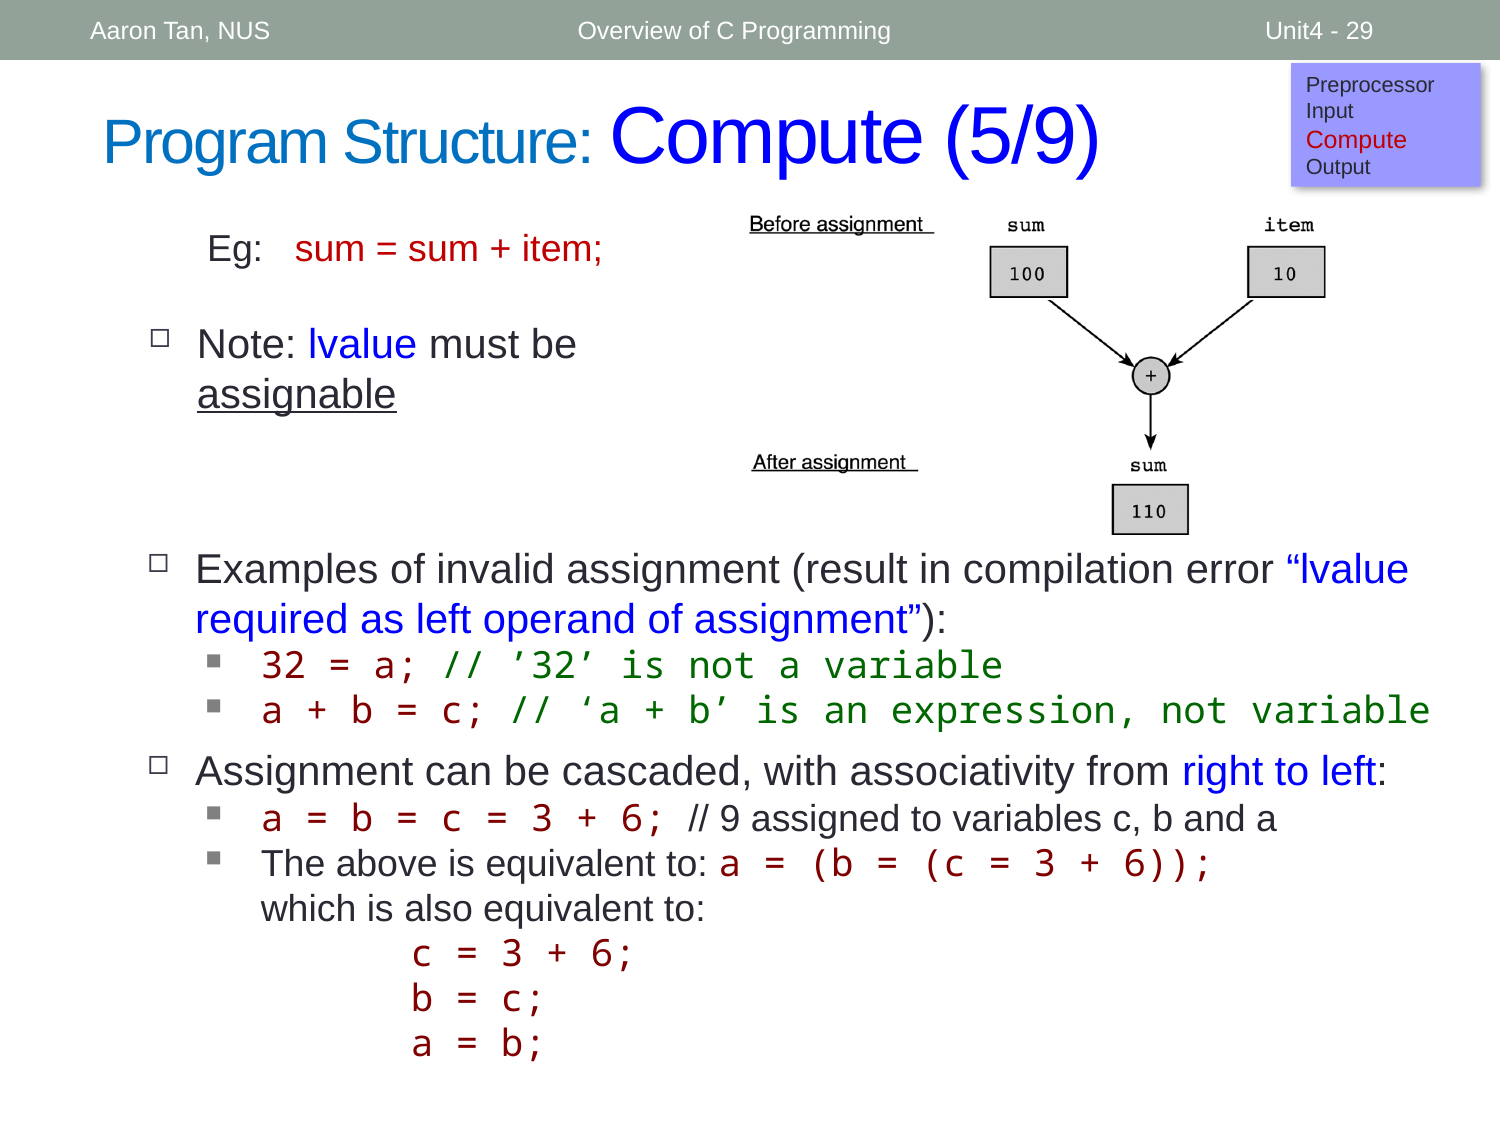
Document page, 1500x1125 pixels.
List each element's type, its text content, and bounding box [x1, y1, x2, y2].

text_box Note: lvalue must be assignable [60, 309, 743, 450]
slide_number Aaron Tan, NUS [75, 3, 550, 57]
footer Overview of C Programming [562, 3, 1238, 57]
list Eg: sum = sum + item; [191, 216, 696, 290]
picture [744, 208, 1326, 535]
title Program Structure: Compute (5/9) [87, 75, 1288, 188]
text_box Preprocessor Input Compute Output [1291, 63, 1481, 187]
text_box Examples of invalid assignment (result in compilation error “lvalue required as left operand of assignment”): 32 = a; // ’32’ is not a variable a + b = c; // ‘a + b’ is an expression, not variable Assignment can be cascaded, with associativity from right to left: a = b = c = 3 + 6; // 9 assigned to variables c, b and a The above is equivalent to: a = (b = (c = 3 + 6)); which is also equivalent to: c = 3 + 6; b = c; a = b; [58, 533, 1481, 1096]
slide_number Unit4 - 29 [1250, 3, 1425, 57]
